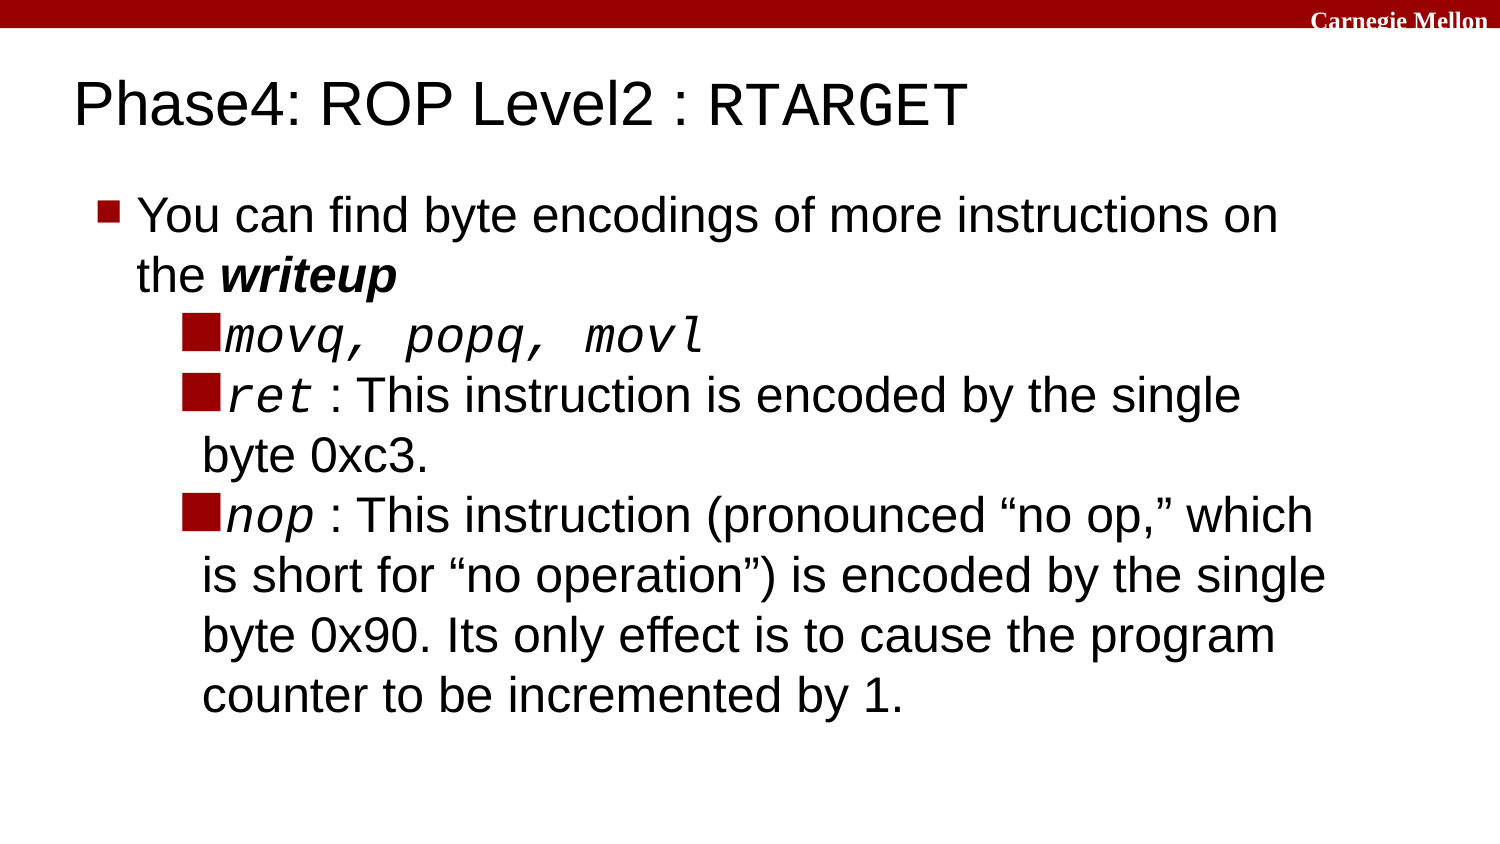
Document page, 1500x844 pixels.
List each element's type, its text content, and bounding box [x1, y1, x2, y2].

title Phase4: ROP Level2 : RTARGET [58, 53, 1304, 148]
list You can find byte encodings of more instructions on the writeup movq, popq, movl ret : This instruction is encoded by the single byte 0xc3. nop : This instruction (pronounced “no op,” which is short for “no operation”) is encoded by the single byte 0x90. Its only effect is to cause the program counter to be incremented by 1. [65, 167, 1361, 780]
